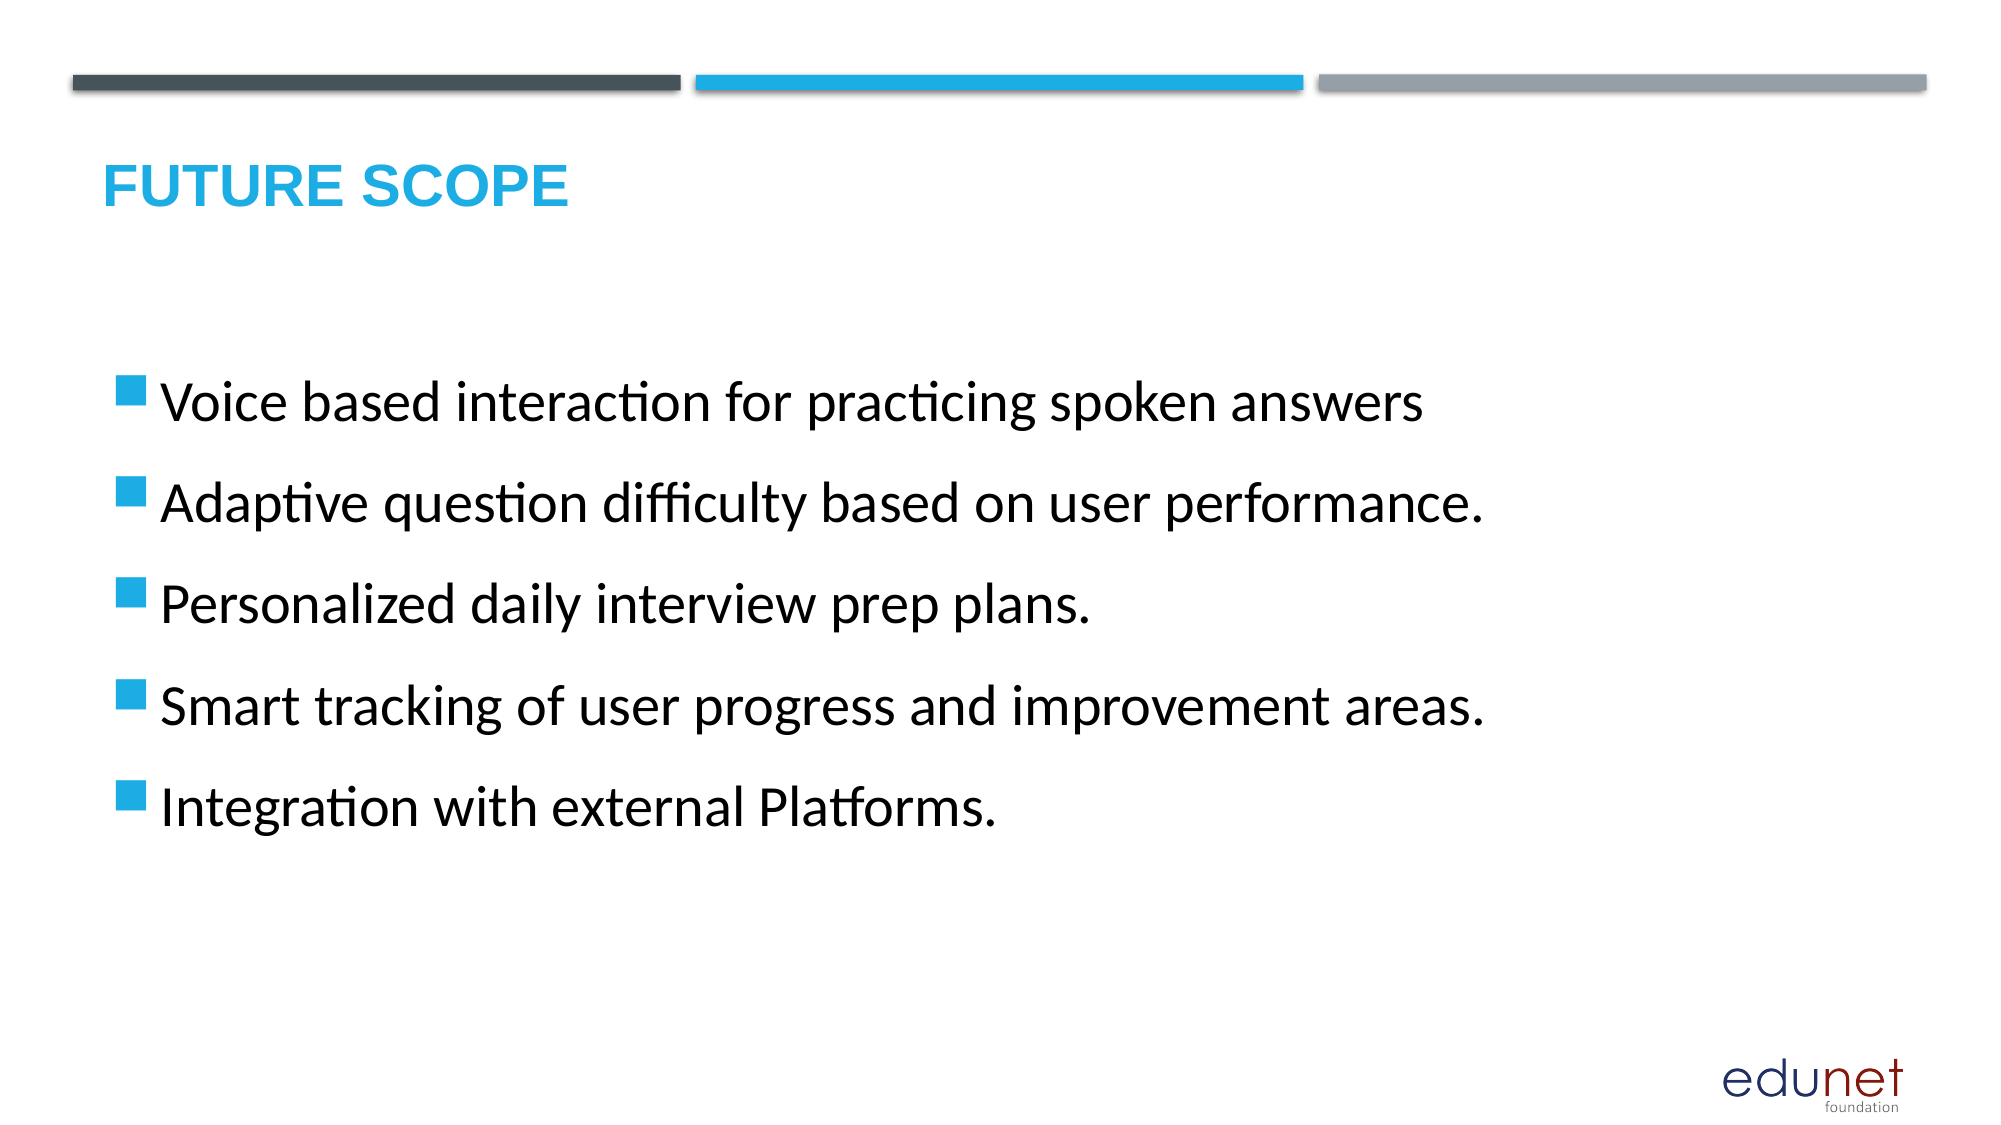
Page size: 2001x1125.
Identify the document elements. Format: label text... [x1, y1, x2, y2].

picture [1719, 1056, 1905, 1116]
text_box Future scope [87, 138, 1898, 226]
list Voice based interaction for practicing spoken answers Adaptive question difficulty based on user performance. Personalized daily interview prep plans. Smart tracking of user progress and improvement areas. Integration with external Platforms. [95, 213, 1905, 981]
